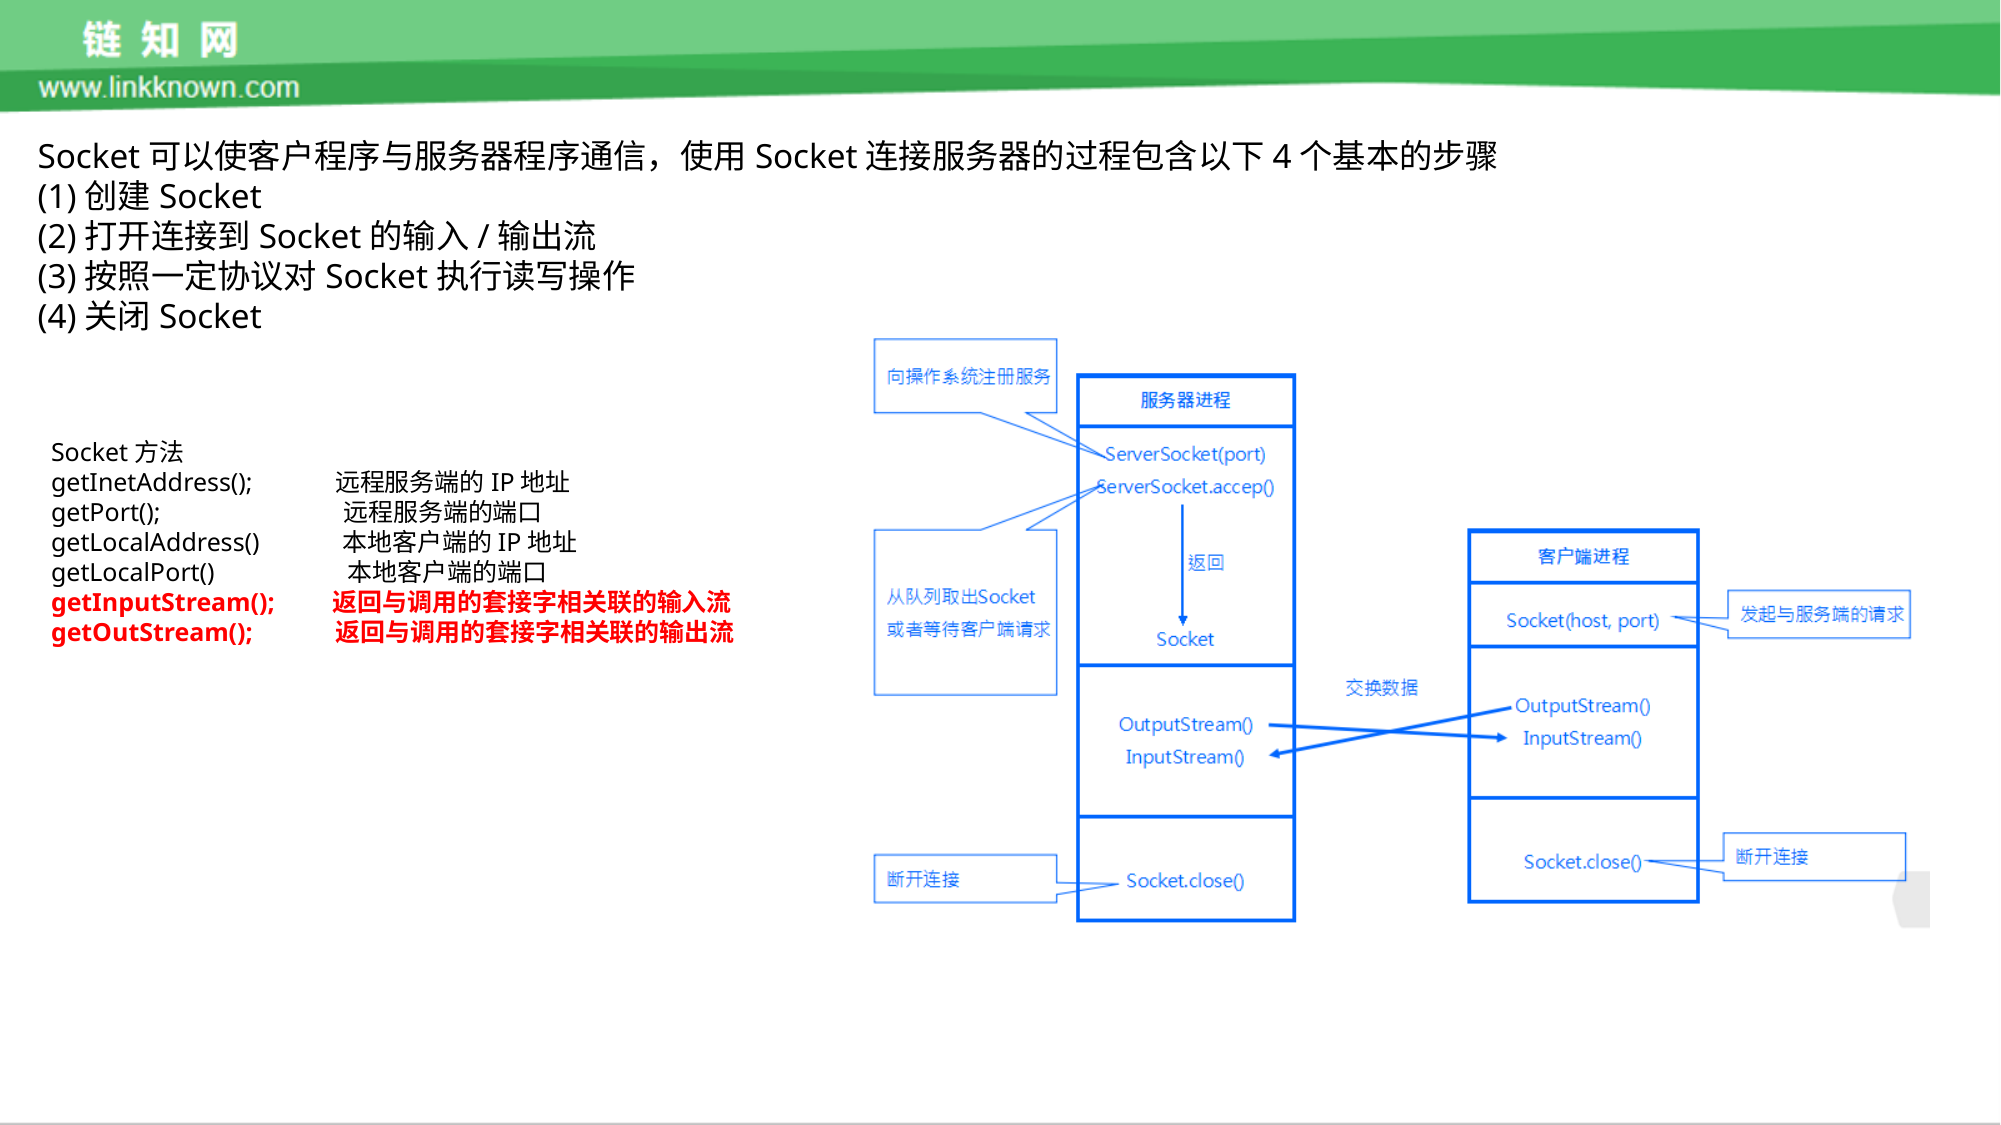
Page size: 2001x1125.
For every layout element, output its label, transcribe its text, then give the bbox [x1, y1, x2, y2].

picture [0, 0, 2001, 1125]
text_box Socket可以使客户程序与服务器程序通信，使用Socket连接服务器的过程包含以下4个基本的步骤 (1)创建Socket (2)打开连接到Socket的输入/输出流 (3)按照一定协议对Socket执行读写操作 (4)关闭Socket [22, 127, 1978, 343]
text_box Socket方法 getInetAddress(); 远程服务端的IP地址 getPort(); 远程服务端的端口 getLocalAddress() 本地客户端的IP地址 getLocalPort() 本地客户端的端口 getInputStream(); 返回与调用的套接字相关联的输入流 getOutStream(); 返回与调用的套接字相关联的输出流 [36, 429, 854, 654]
